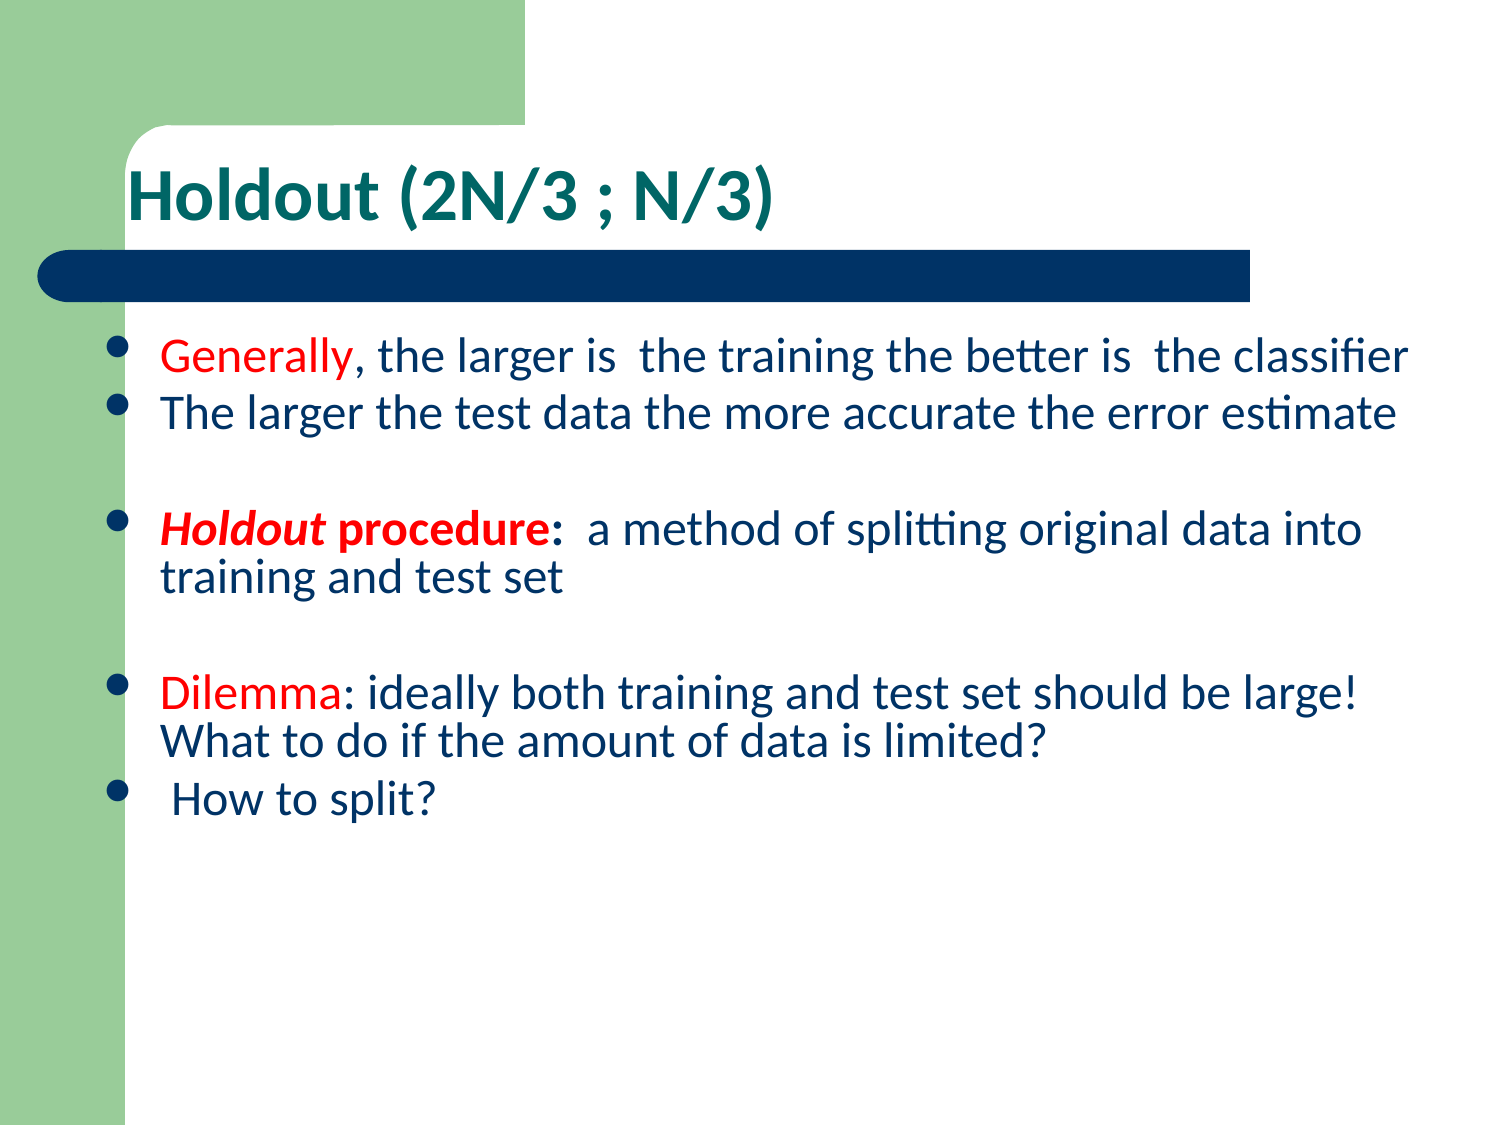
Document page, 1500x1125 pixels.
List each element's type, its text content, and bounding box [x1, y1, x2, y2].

list Generally, the larger is the training the better is the classifier The larger the test data the more accurate the error estimate Holdout procedure: a method of splitting original data into training and test set Dilemma: ideally both training and test set should be large! What to do if the amount of data is limited? How to split? [88, 326, 1439, 1125]
title Holdout (2N/3 ; N/3) [112, 56, 1463, 244]
